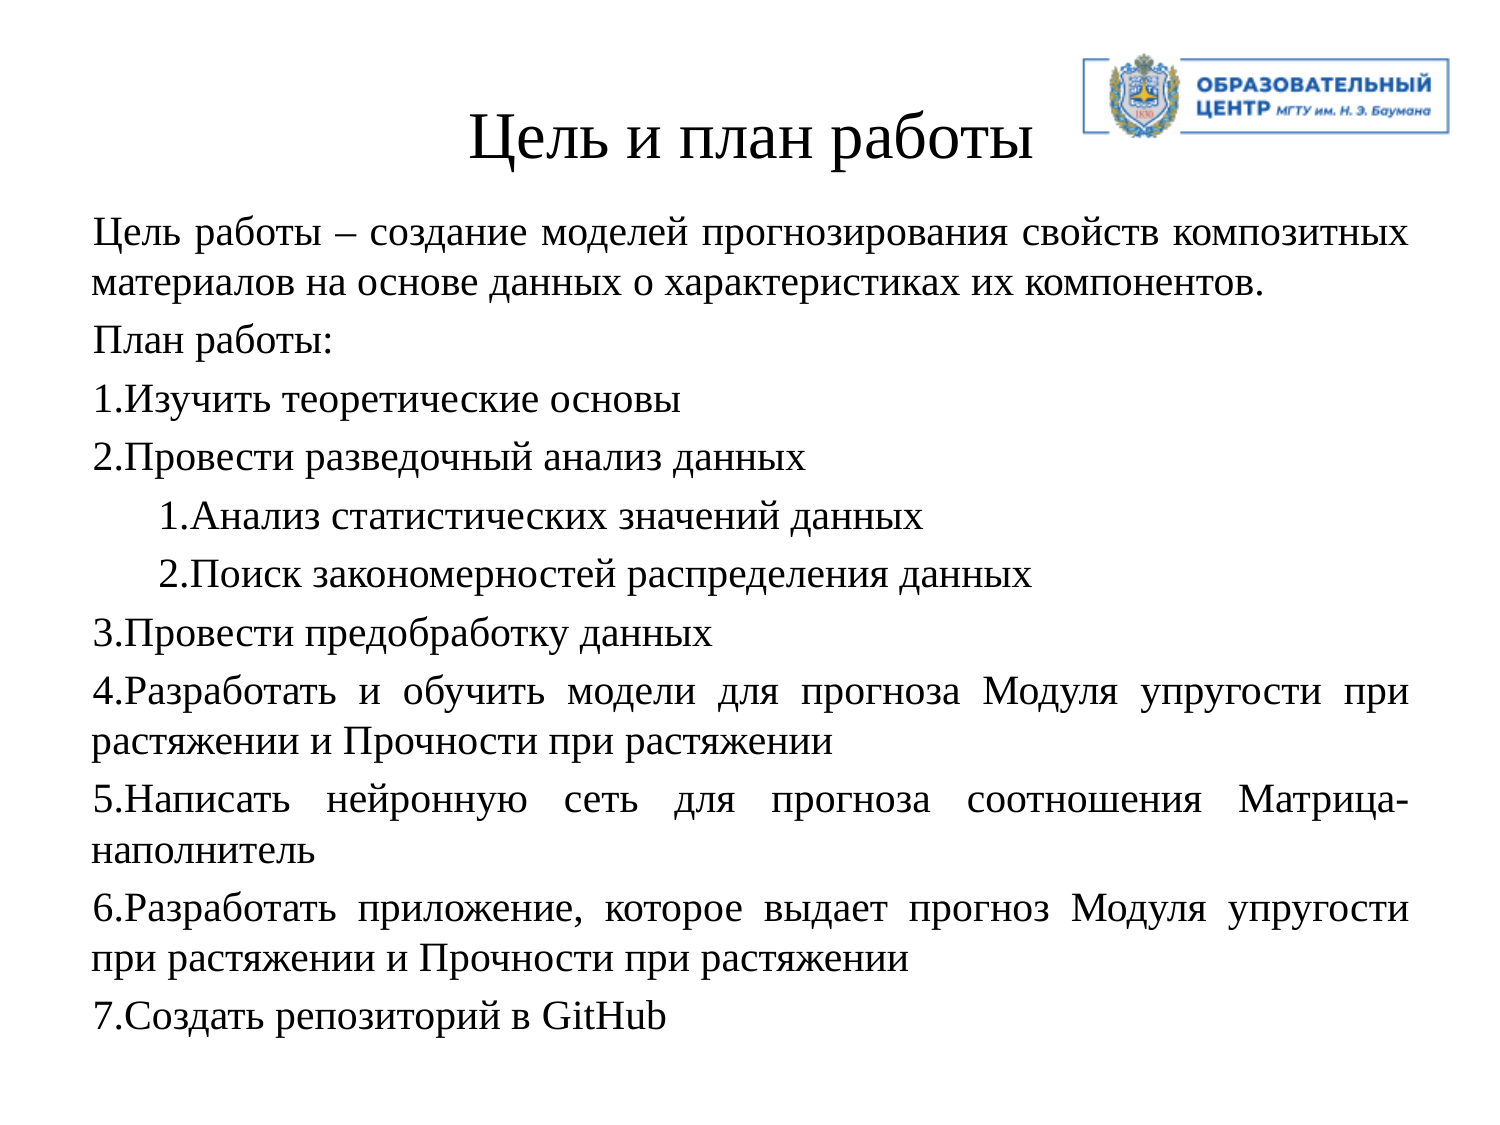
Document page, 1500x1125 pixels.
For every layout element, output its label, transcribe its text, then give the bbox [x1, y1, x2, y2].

title Цель и план работы [76, 78, 1427, 185]
picture [1051, 30, 1500, 154]
list Цель работы – создание моделей прогнозирования свойств композитных материалов на основе данных о характеристиках их компонентов. План работы: Изучить теоретические основы Провести разведочный анализ данных Анализ статистических значений данных Поиск закономерностей распределения данных Провести предобработку данных Разработать и обучить модели для прогноза Модуля упругости при растяжении и Прочности при растяжении Написать нейронную сеть для прогноза соотношения Матрица-наполнитель Разработать приложение, которое выдает прогноз Модуля упругости при растяжении и Прочности при растяжении Создать репозиторий в GitHub [75, 196, 1425, 1071]
